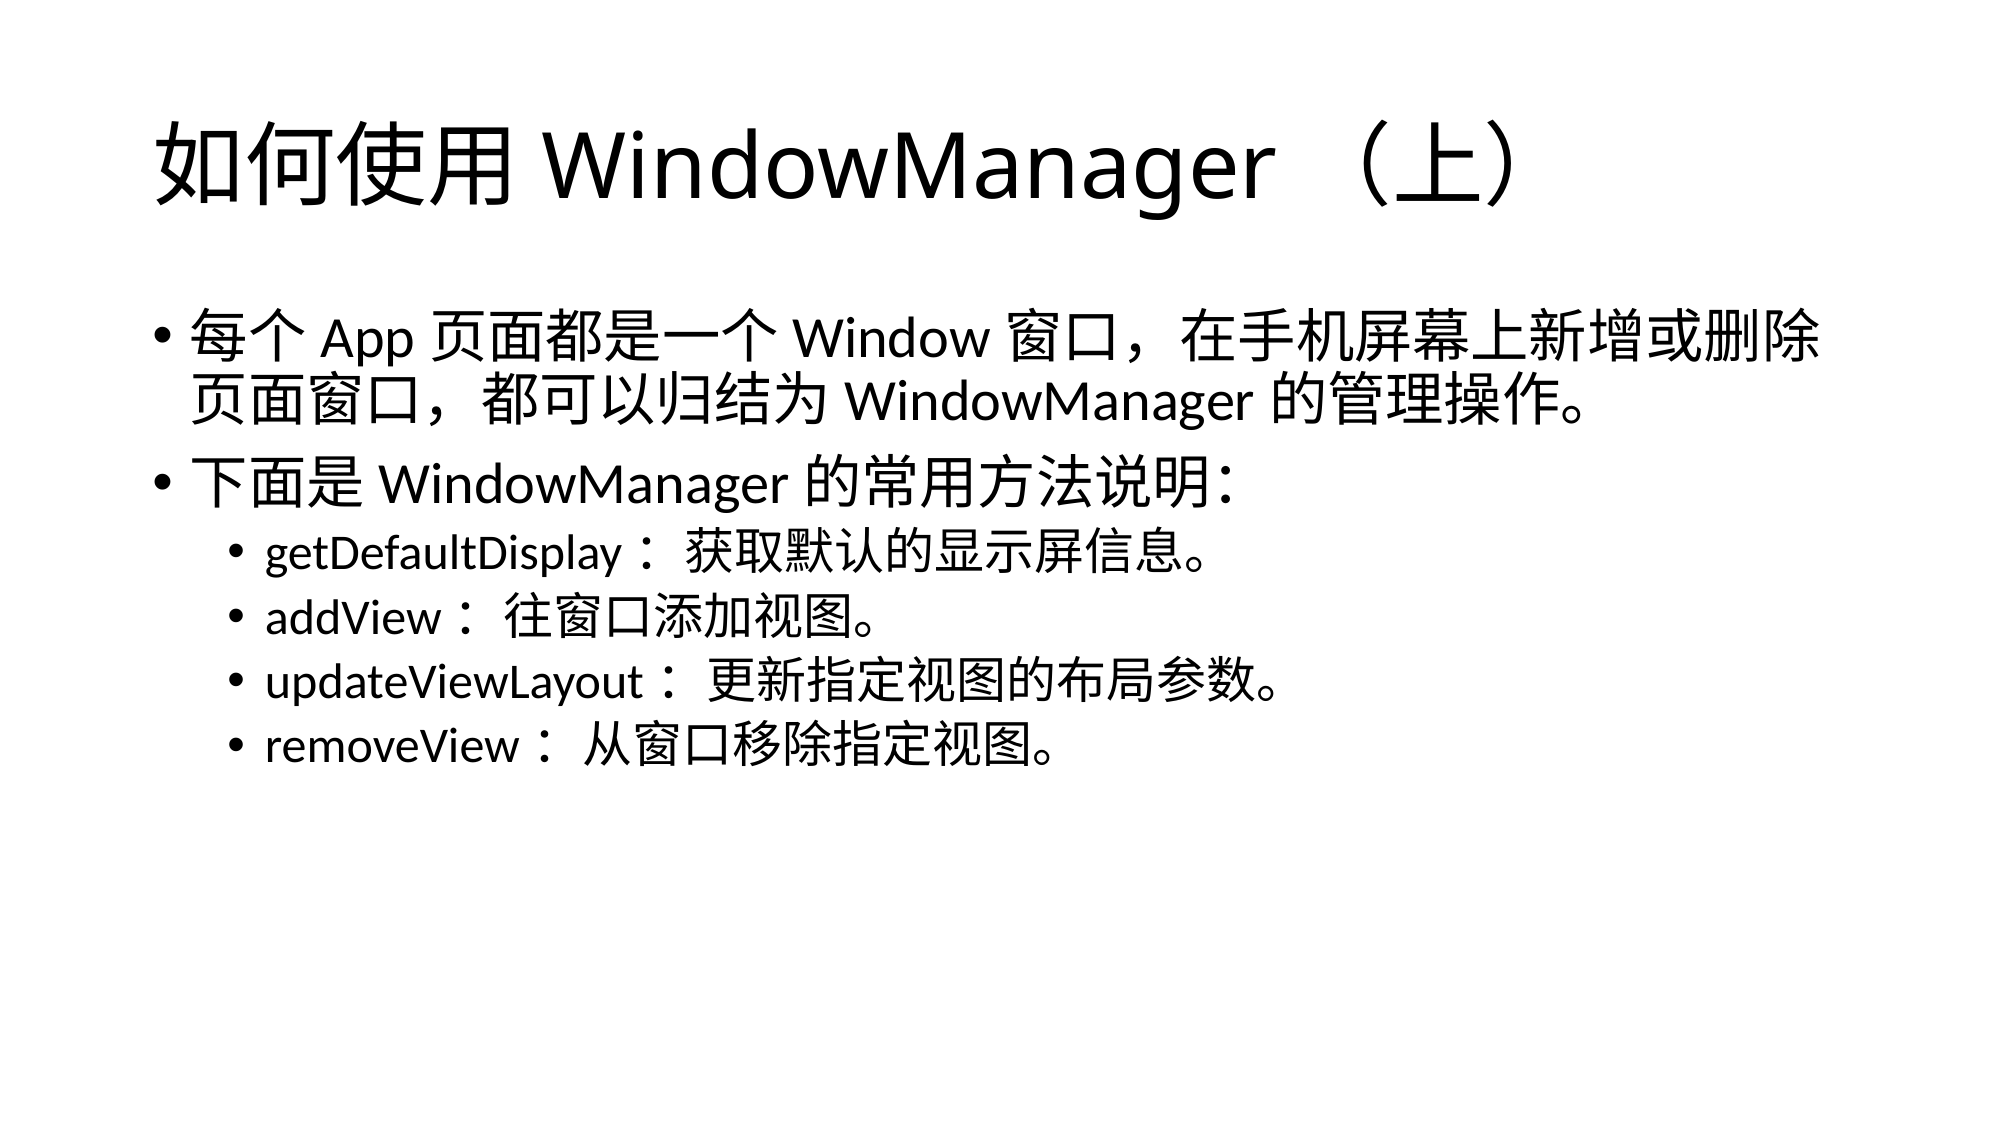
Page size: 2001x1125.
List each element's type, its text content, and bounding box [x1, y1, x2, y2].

title 如何使用WindowManager（上） [137, 59, 1863, 278]
list 每个App页面都是一个Window窗口，在手机屏幕上新增或删除页面窗口，都可以归结为WindowManager的管理操作。 下面是WindowManager的常用方法说明： getDefaultDisplay：获取默认的显示屏信息。 addView：往窗口添加视图。 updateViewLayout：更新指定视图的布局参数。 removeView：从窗口移除指定视图。 [137, 299, 1863, 1014]
